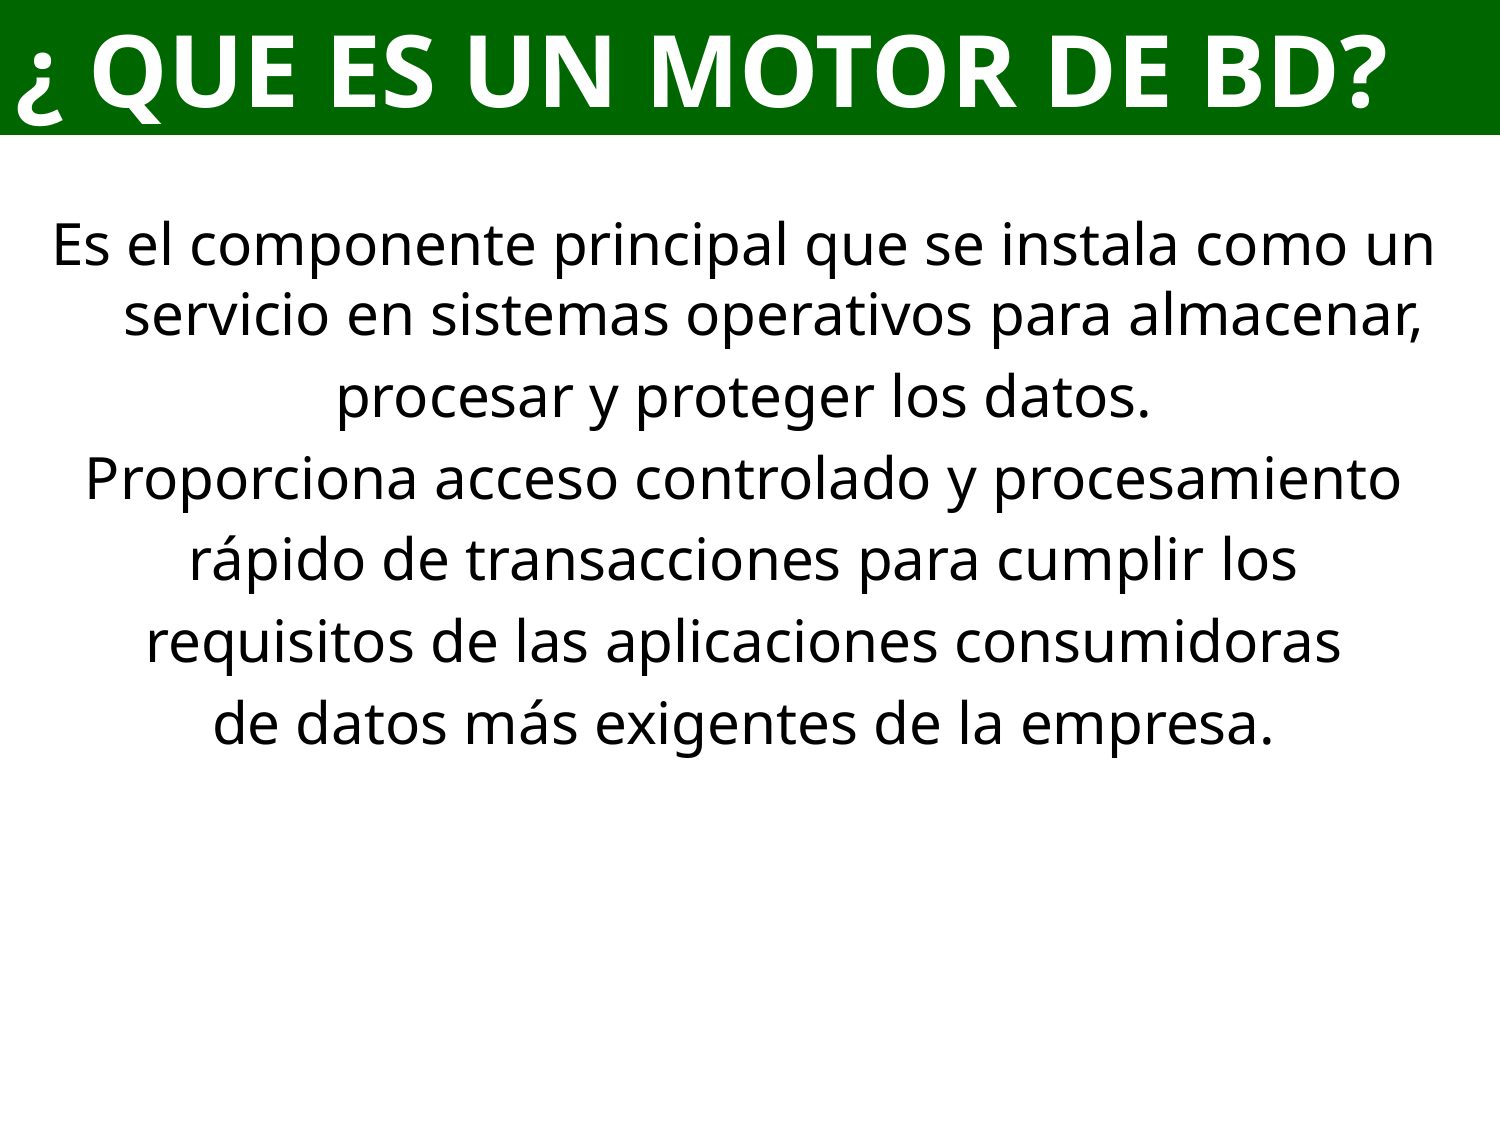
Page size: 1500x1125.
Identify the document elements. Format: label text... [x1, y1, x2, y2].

list Es el componente principal que se instala como un servicio en sistemas operativos para almacenar, procesar y proteger los datos. Proporciona acceso controlado y procesamiento rápido de transacciones para cumplir los requisitos de las aplicaciones consumidoras de datos más exigentes de la empresa. [24, 200, 1463, 1088]
title ¿ QUE ES UN MOTOR DE BD? [0, 0, 1500, 135]
